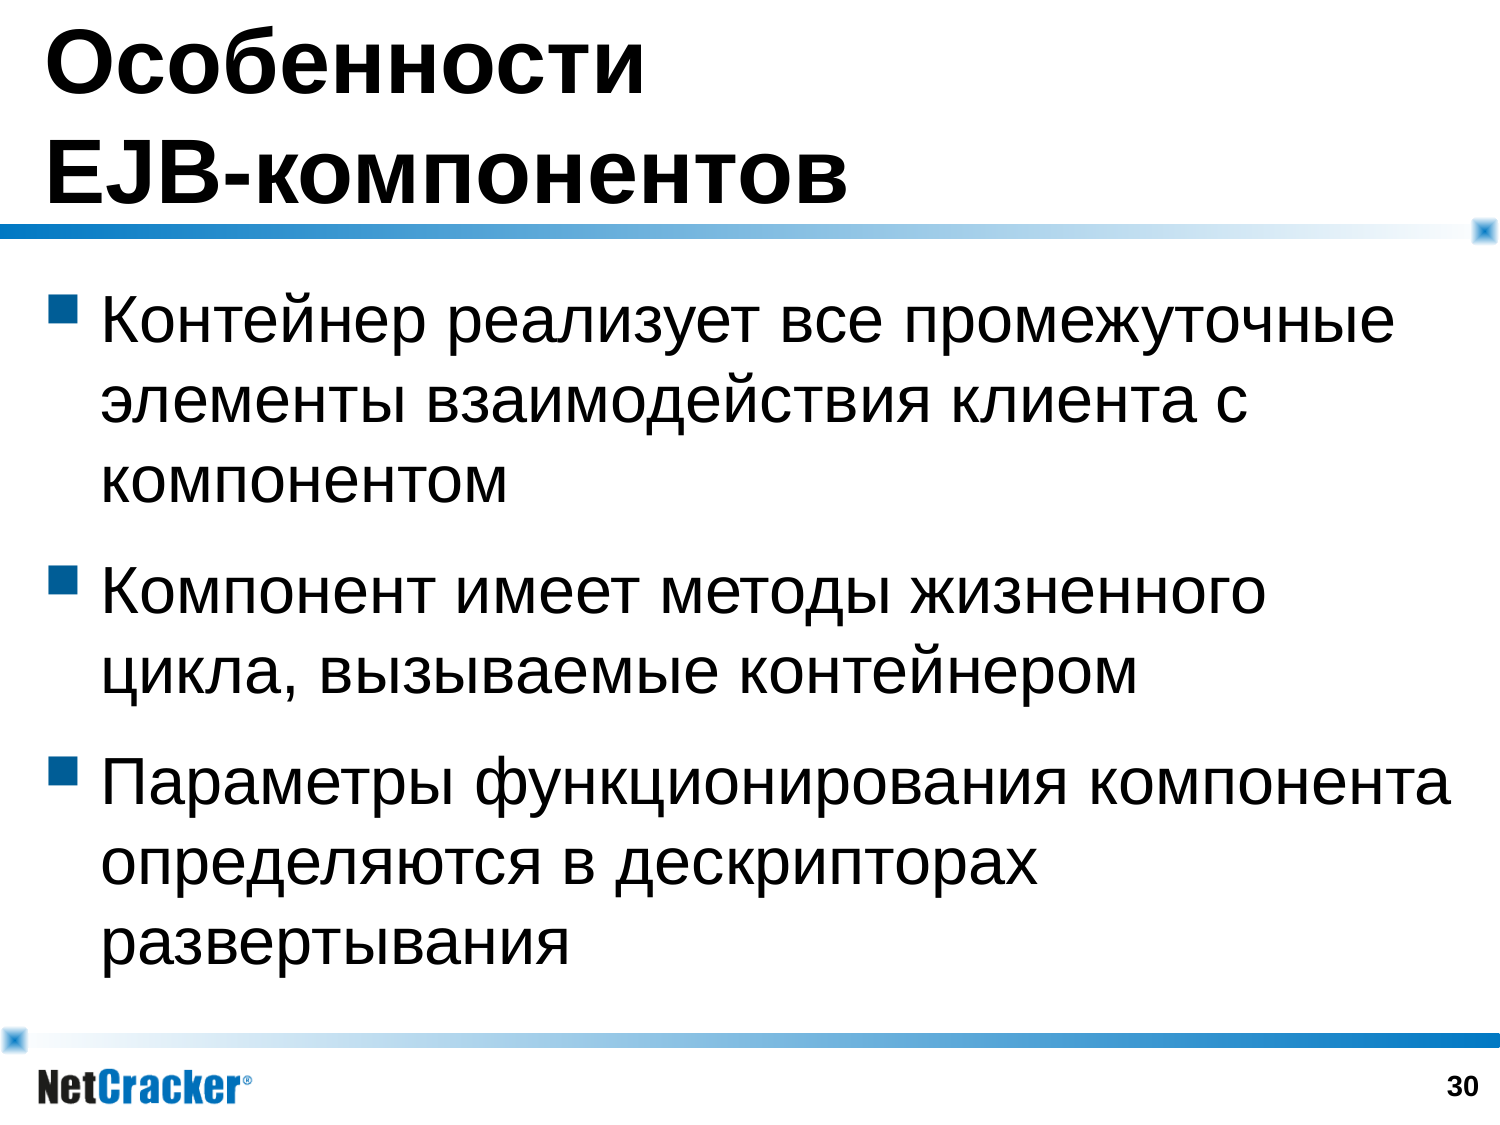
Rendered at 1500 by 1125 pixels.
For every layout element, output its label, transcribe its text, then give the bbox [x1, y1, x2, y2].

list Контейнер реализует все промежуточные элементы взаимодействия клиента с компонентом Компонент имеет методы жизненного цикла, вызываемые контейнером Параметры функционирования компонента определяются в дескрипторах развертывания [29, 268, 1470, 1004]
slide_number 29 [1143, 1034, 1495, 1111]
picture [34, 1063, 256, 1118]
title Особенности EJB-компонентов [29, 0, 1470, 225]
